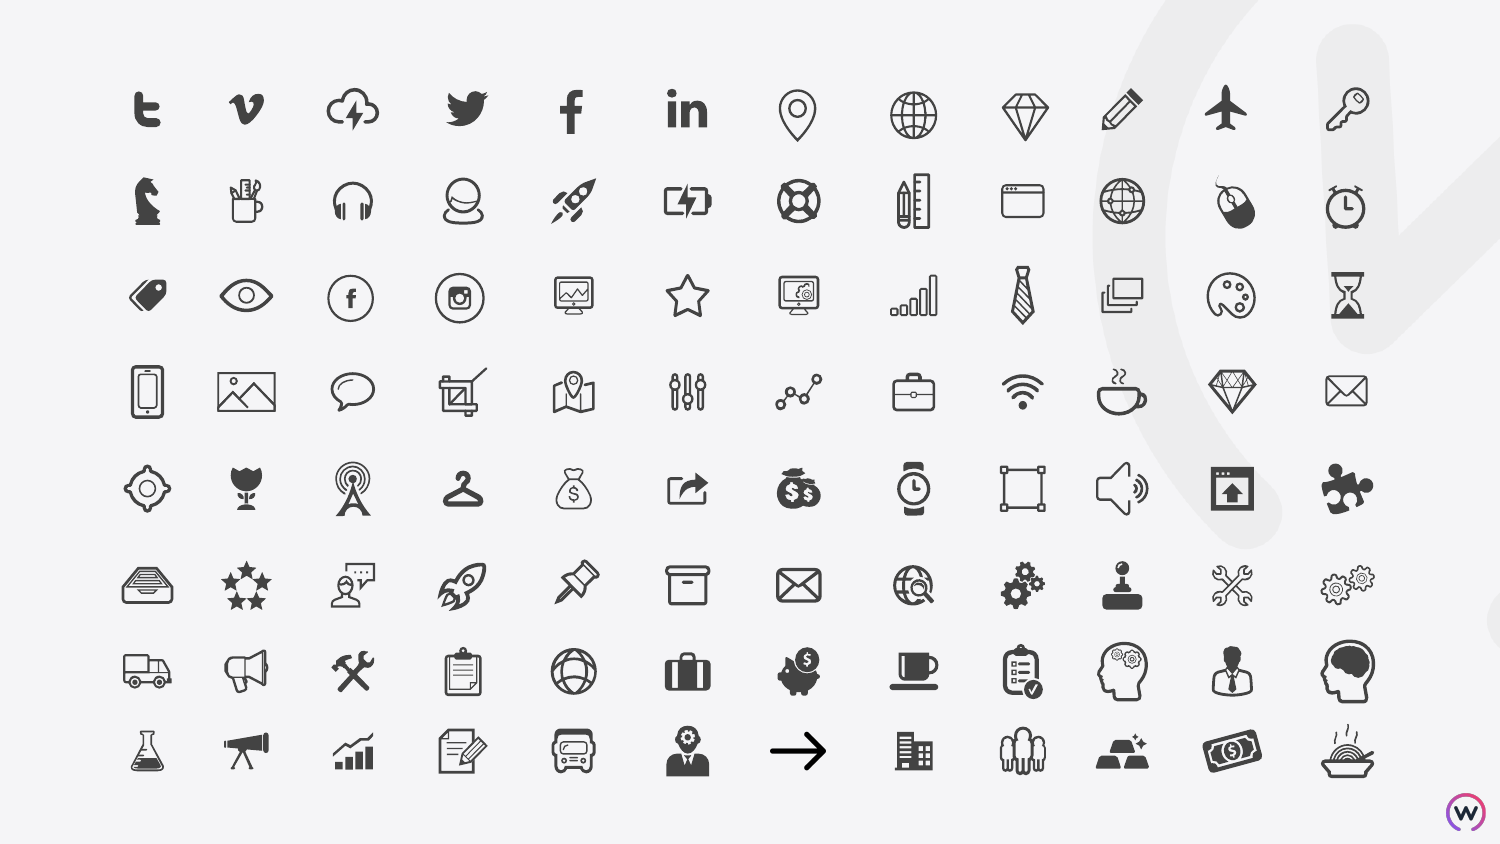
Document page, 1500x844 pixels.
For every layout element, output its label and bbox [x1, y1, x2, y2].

text_box [331, 650, 375, 693]
text_box [1096, 368, 1149, 416]
text_box [1095, 461, 1149, 516]
text_box [777, 178, 821, 224]
text_box [1204, 84, 1247, 130]
text_box [890, 91, 938, 140]
text_box [332, 732, 374, 770]
text_box [890, 297, 918, 317]
text_box [1325, 375, 1368, 407]
text_box [1215, 175, 1256, 229]
text_box [666, 725, 710, 777]
text_box [1204, 734, 1261, 768]
text_box [438, 366, 488, 418]
text_box [666, 472, 709, 506]
text_box [664, 565, 711, 606]
text_box [550, 177, 597, 224]
text_box [552, 370, 595, 414]
text_box [1099, 177, 1146, 225]
text_box [230, 467, 263, 511]
text_box [1002, 643, 1044, 700]
text_box [889, 652, 939, 691]
text_box [445, 554, 482, 617]
text_box [1010, 265, 1035, 326]
text_box [1325, 185, 1366, 230]
text_box [1207, 369, 1257, 415]
text_box [551, 728, 596, 774]
text_box [681, 100, 708, 128]
text_box [220, 560, 272, 611]
text_box [1000, 561, 1046, 610]
text_box [550, 648, 597, 695]
text_box [1210, 466, 1255, 511]
text_box [1096, 641, 1149, 702]
text_box [668, 372, 707, 411]
text_box [331, 181, 374, 221]
text_box [122, 653, 172, 689]
text_box [776, 567, 822, 603]
text_box [665, 274, 710, 318]
text_box [778, 275, 820, 316]
text_box [1102, 560, 1143, 610]
text_box [560, 89, 583, 134]
text_box [663, 183, 712, 219]
text_box [326, 87, 380, 131]
text_box [128, 279, 167, 312]
text_box [330, 371, 376, 412]
text_box [1325, 87, 1370, 132]
text_box [896, 461, 931, 516]
text_box [224, 649, 269, 694]
text_box [999, 465, 1046, 512]
text_box [667, 88, 677, 98]
text_box [1000, 183, 1045, 219]
text_box [554, 559, 600, 605]
text_box [1321, 463, 1374, 515]
text_box [334, 461, 371, 517]
text_box [442, 177, 485, 225]
text_box [130, 730, 166, 772]
text_box [216, 371, 276, 413]
text_box [444, 646, 482, 697]
text_box [667, 101, 677, 128]
text_box [1101, 87, 1144, 131]
text_box [438, 728, 489, 774]
text_box [130, 364, 165, 419]
text_box [1320, 723, 1375, 779]
text_box [1319, 567, 1377, 604]
text_box [229, 179, 264, 224]
text_box [778, 89, 817, 142]
text_box [1101, 277, 1144, 314]
text_box [1331, 271, 1365, 319]
text_box [446, 91, 489, 127]
text_box [775, 373, 823, 411]
picture [0, 0, 1500, 844]
text_box [219, 278, 274, 313]
text_box [555, 468, 592, 510]
text_box [327, 274, 374, 323]
text_box [894, 731, 933, 771]
text_box [123, 464, 172, 513]
text_box [223, 732, 269, 770]
text_box [777, 646, 821, 696]
text_box [121, 566, 174, 605]
text_box [1211, 646, 1253, 697]
text_box [135, 177, 161, 225]
text_box [664, 652, 711, 691]
text_box [999, 726, 1046, 776]
text_box [1211, 564, 1254, 607]
text_box [892, 564, 935, 606]
text_box [896, 173, 931, 230]
text_box [1001, 93, 1050, 142]
text_box [442, 470, 484, 507]
text_box [134, 91, 161, 128]
text_box [1001, 373, 1045, 410]
text_box [228, 93, 264, 125]
text_box [1095, 733, 1150, 769]
text_box [553, 276, 594, 315]
text_box [919, 274, 938, 317]
text_box [892, 372, 936, 412]
text_box [330, 562, 376, 608]
text_box [1319, 639, 1376, 704]
text_box [776, 467, 821, 510]
text_box [1206, 271, 1259, 319]
text_box [434, 272, 485, 324]
